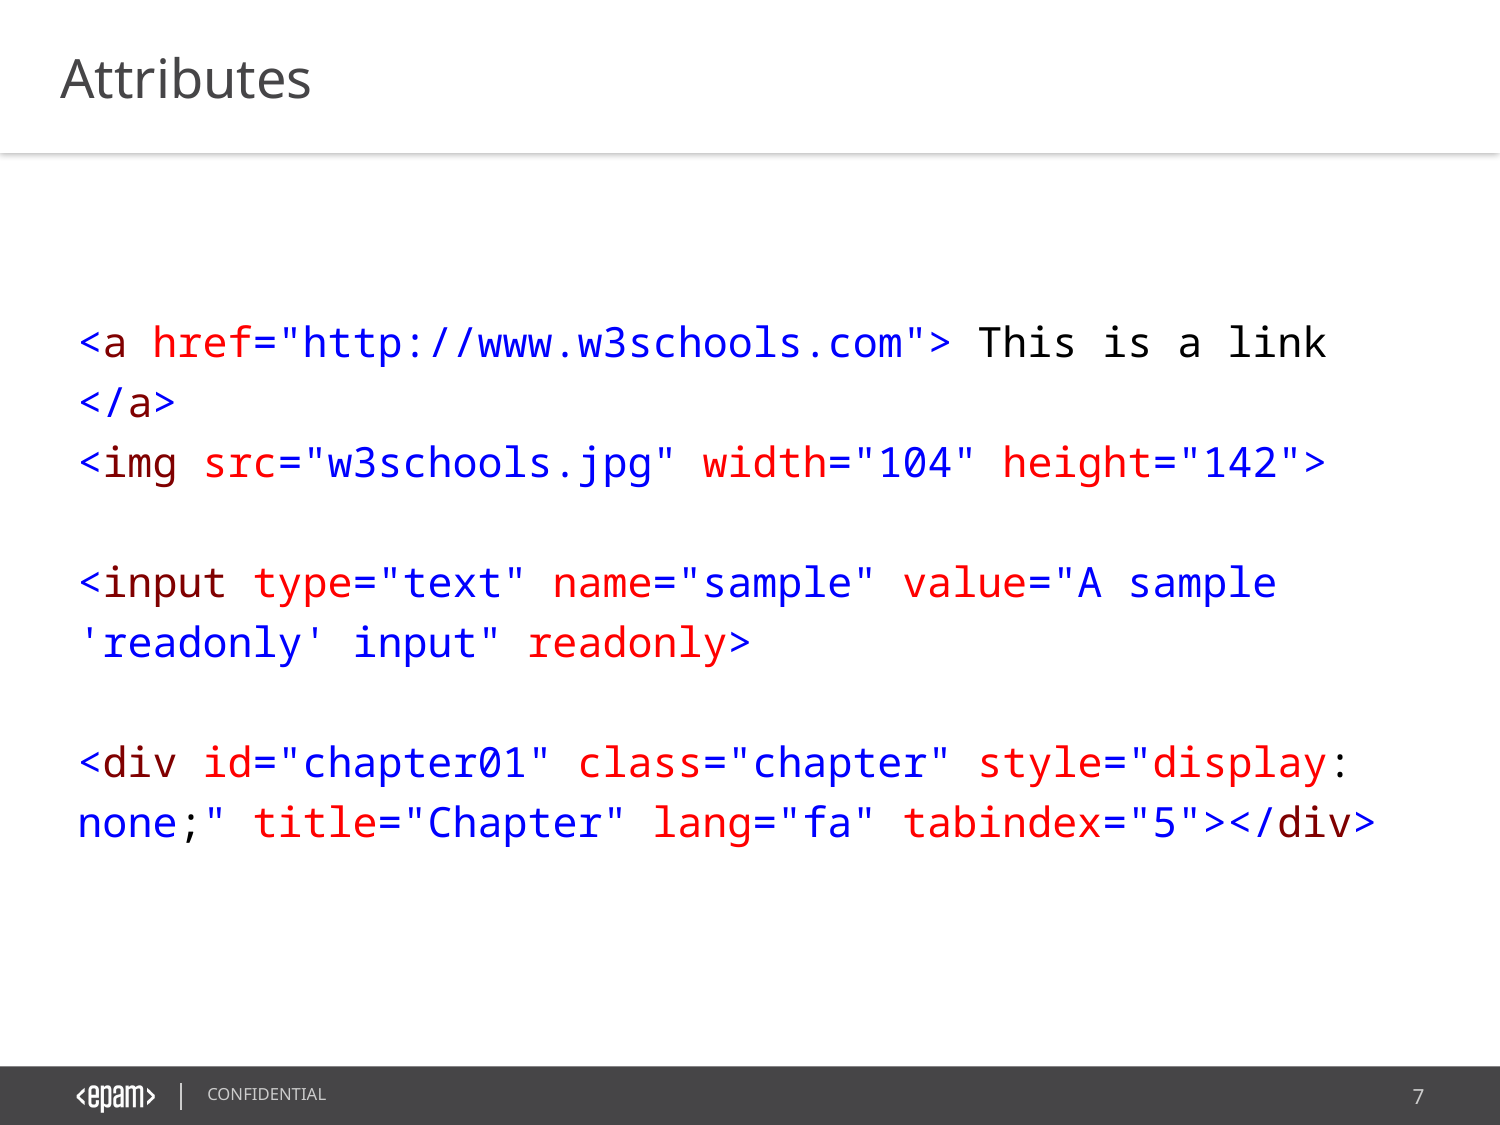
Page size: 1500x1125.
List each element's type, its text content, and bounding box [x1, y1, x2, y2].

list <a href="http://www.w3schools.com"> This is a link </a> <img src="w3schools.jpg" width="104" height="142"> <input type="text" name="sample" value="A sample 'readonly' input" readonly> <div id="chapter01" class="chapter" style="display: none;" title="Chapter" lang="fa" tabindex="5"></div> [62, 297, 1438, 836]
list Attributes [0, 0, 1500, 153]
picture [76, 1085, 155, 1113]
